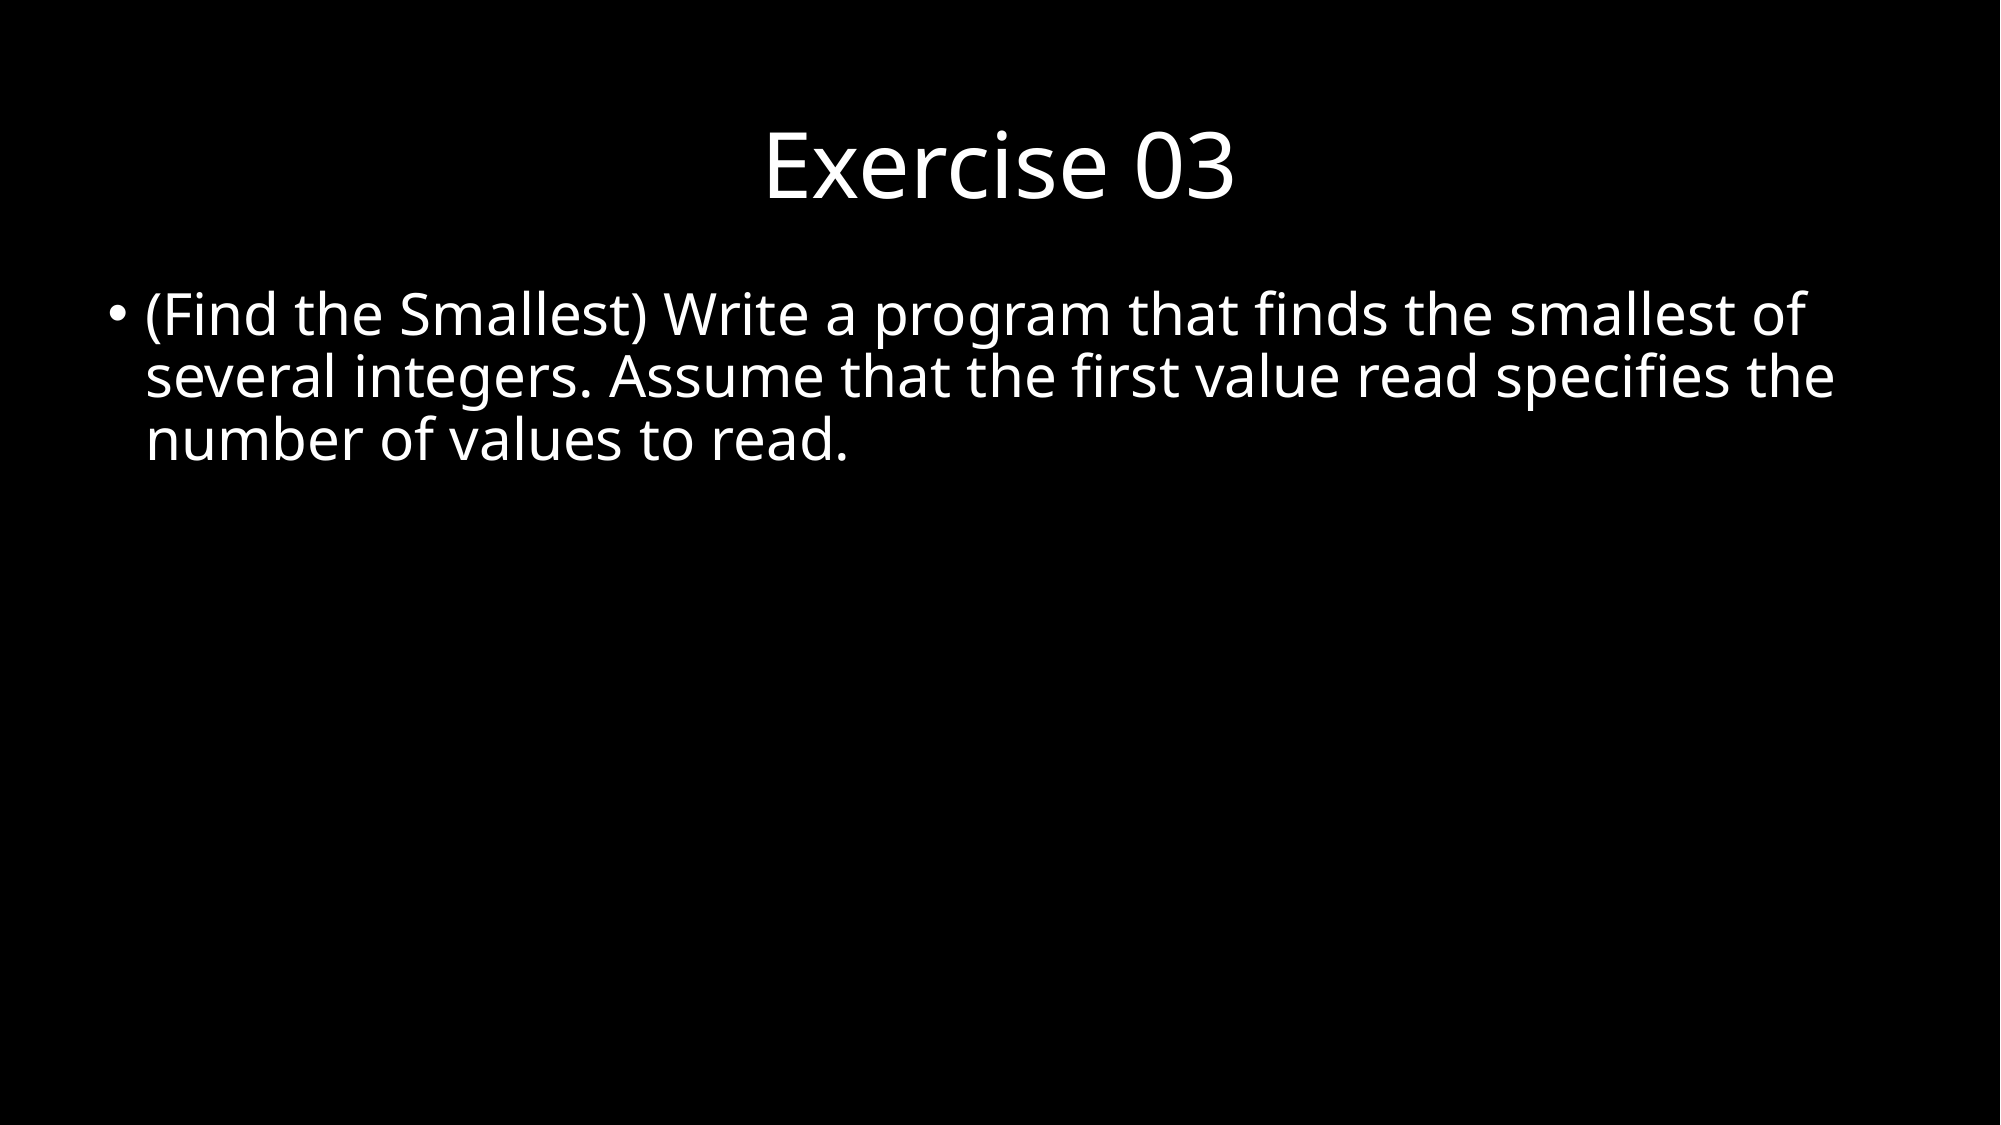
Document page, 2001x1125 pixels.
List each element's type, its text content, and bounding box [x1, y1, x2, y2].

title Exercise 03 [137, 59, 1863, 277]
list (Find the Smallest) Write a program that finds the smallest of several integers. Assume that the first value read specifies the number of values to read. [92, 277, 1863, 1014]
